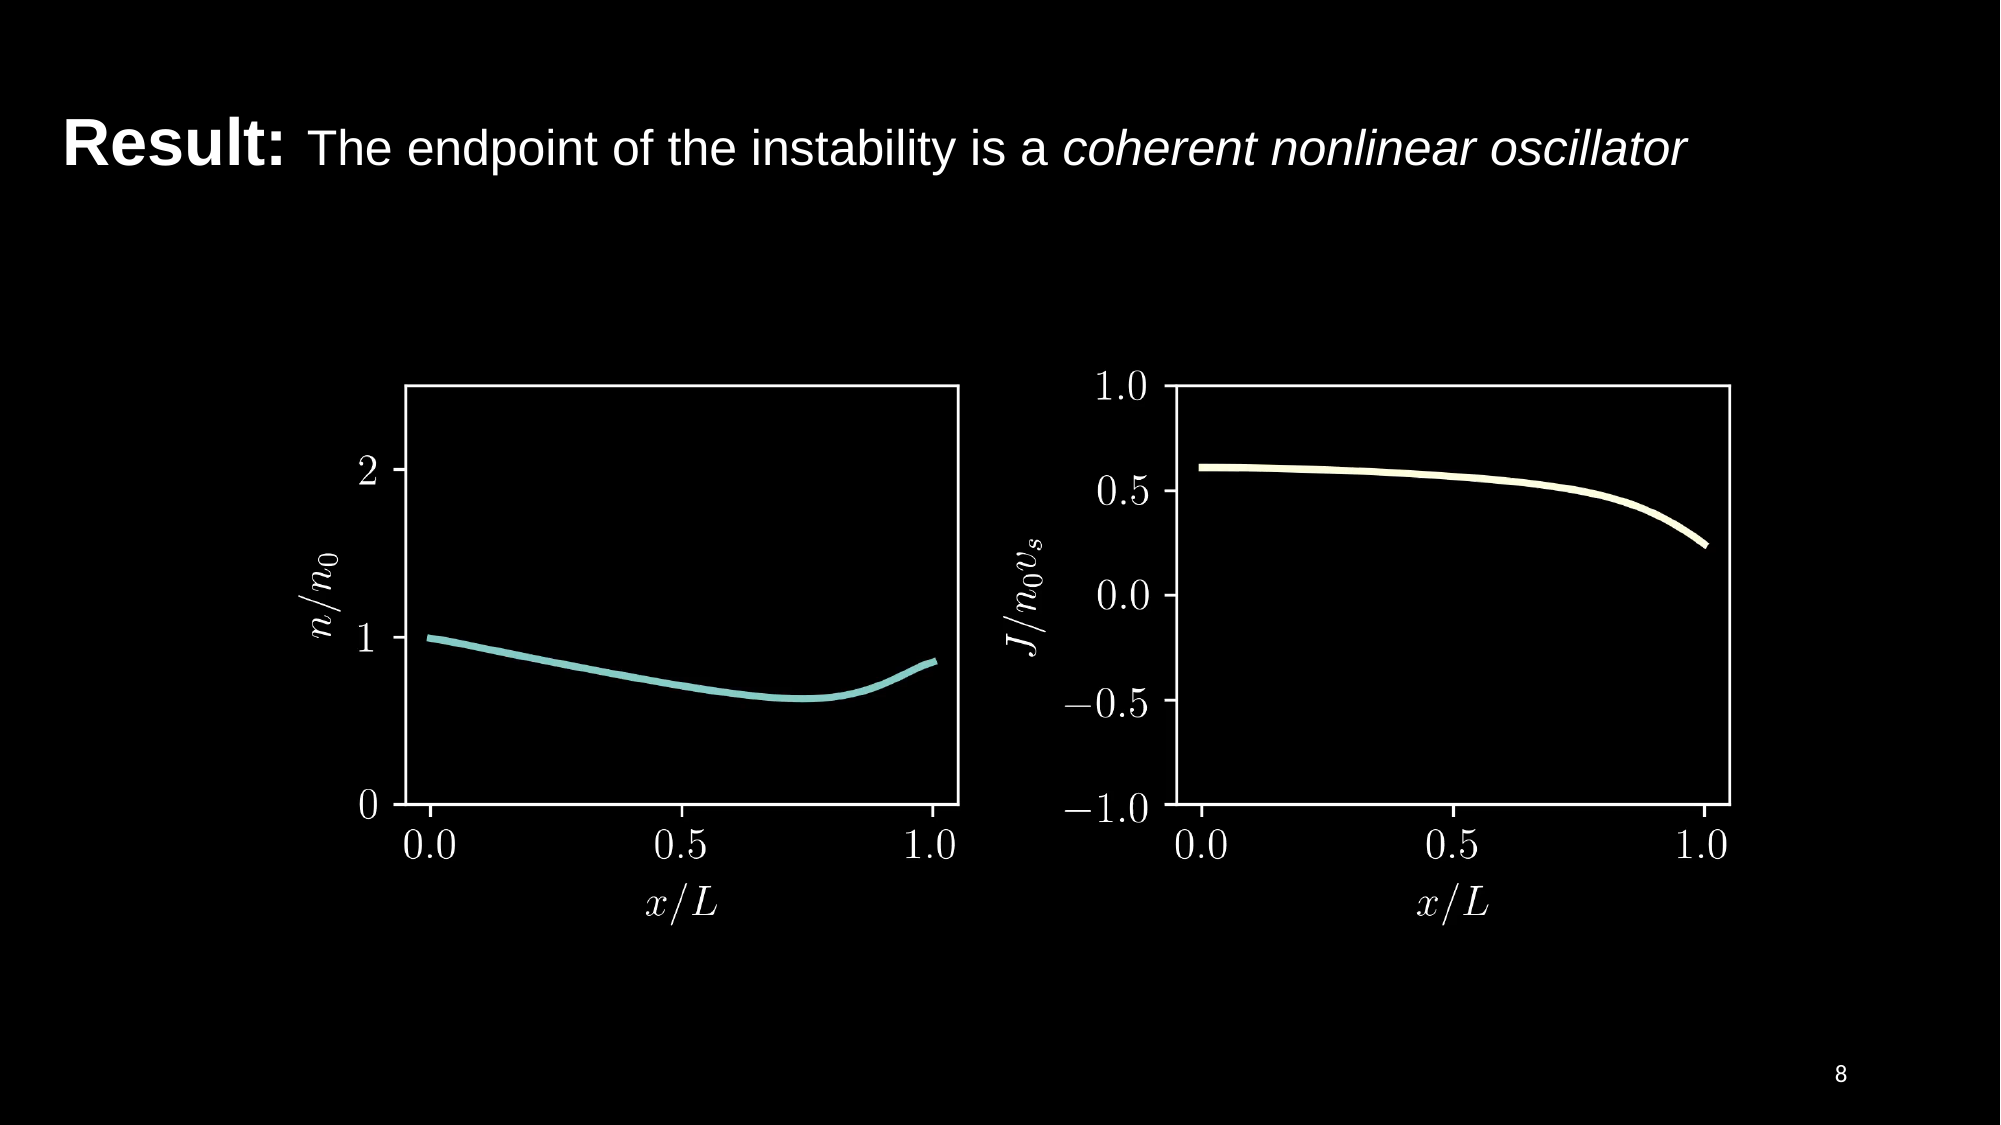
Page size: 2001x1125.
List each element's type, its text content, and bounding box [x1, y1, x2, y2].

title Result: The endpoint of the instability is a coherent nonlinear oscillator [47, 35, 1773, 253]
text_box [221, 323, 1779, 973]
slide_number 8 [1412, 1042, 1863, 1103]
